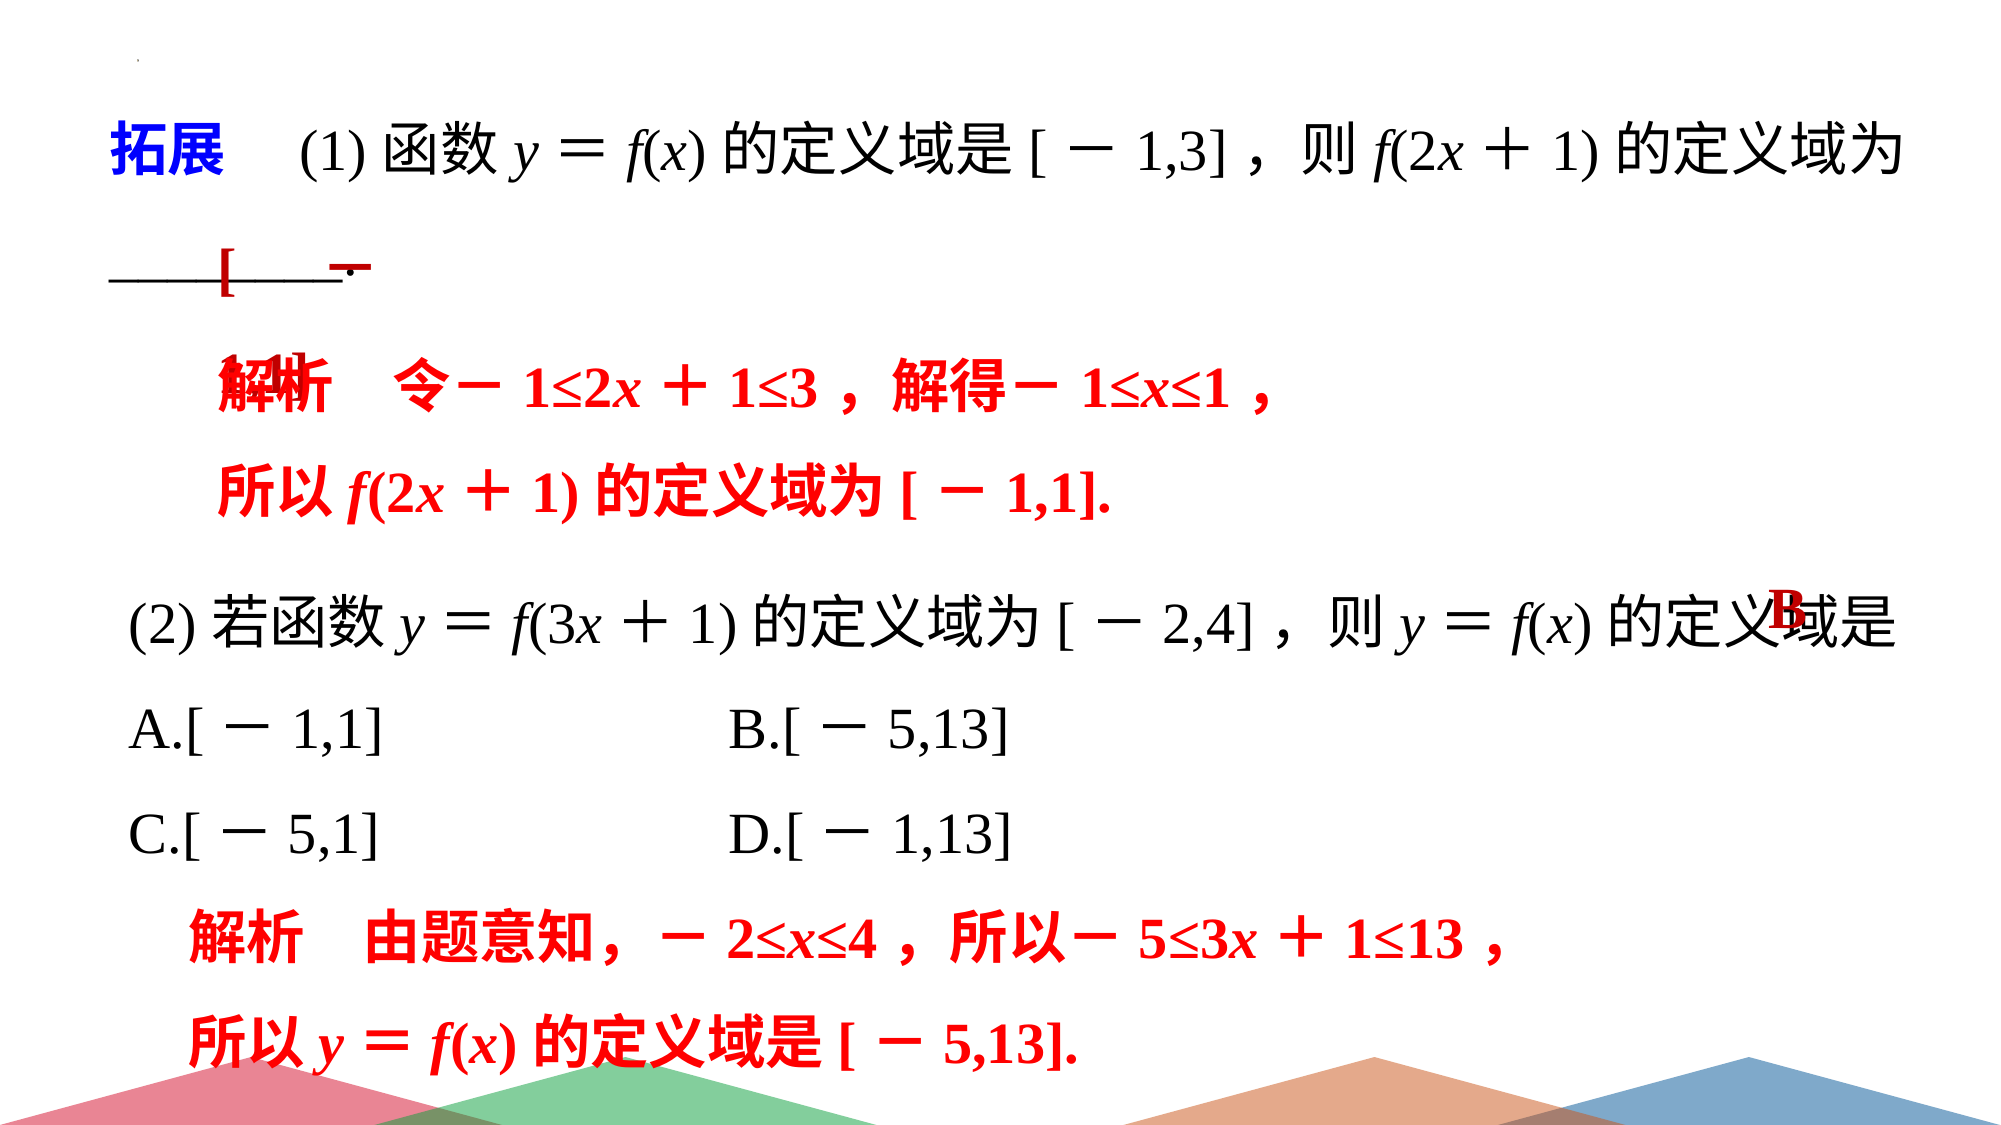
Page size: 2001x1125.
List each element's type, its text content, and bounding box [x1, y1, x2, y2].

text_box 解析 令－1≤2x＋1≤3，解得－1≤x≤1， 所以f(2x＋1)的定义域为[－1,1]. [202, 306, 2000, 532]
text_box 拓展 (1)函数y＝f(x)的定义域是[－1,3]，则f(2x＋1)的定义域为________. [94, 70, 1936, 295]
text_box [0, 1078, 437, 1125]
text_box B [1753, 562, 1878, 648]
text_box [374, 1083, 877, 1125]
text_box [1563, 1083, 2000, 1125]
text_box [－1,1] [202, 188, 409, 306]
text_box [1123, 1083, 1626, 1125]
text_box (2)若函数y＝f(3x＋1)的定义域为[－2,4]，则y＝f(x)的定义域是 A.[－1,1] B.[－5,13] C.[－5,1] D.[－1,13] [114, 542, 1956, 873]
text_box 解析 由题意知，－2≤x≤4，所以－5≤3x＋1≤13， 所以y＝f(x)的定义域是[－5,13]. [173, 857, 2000, 1083]
